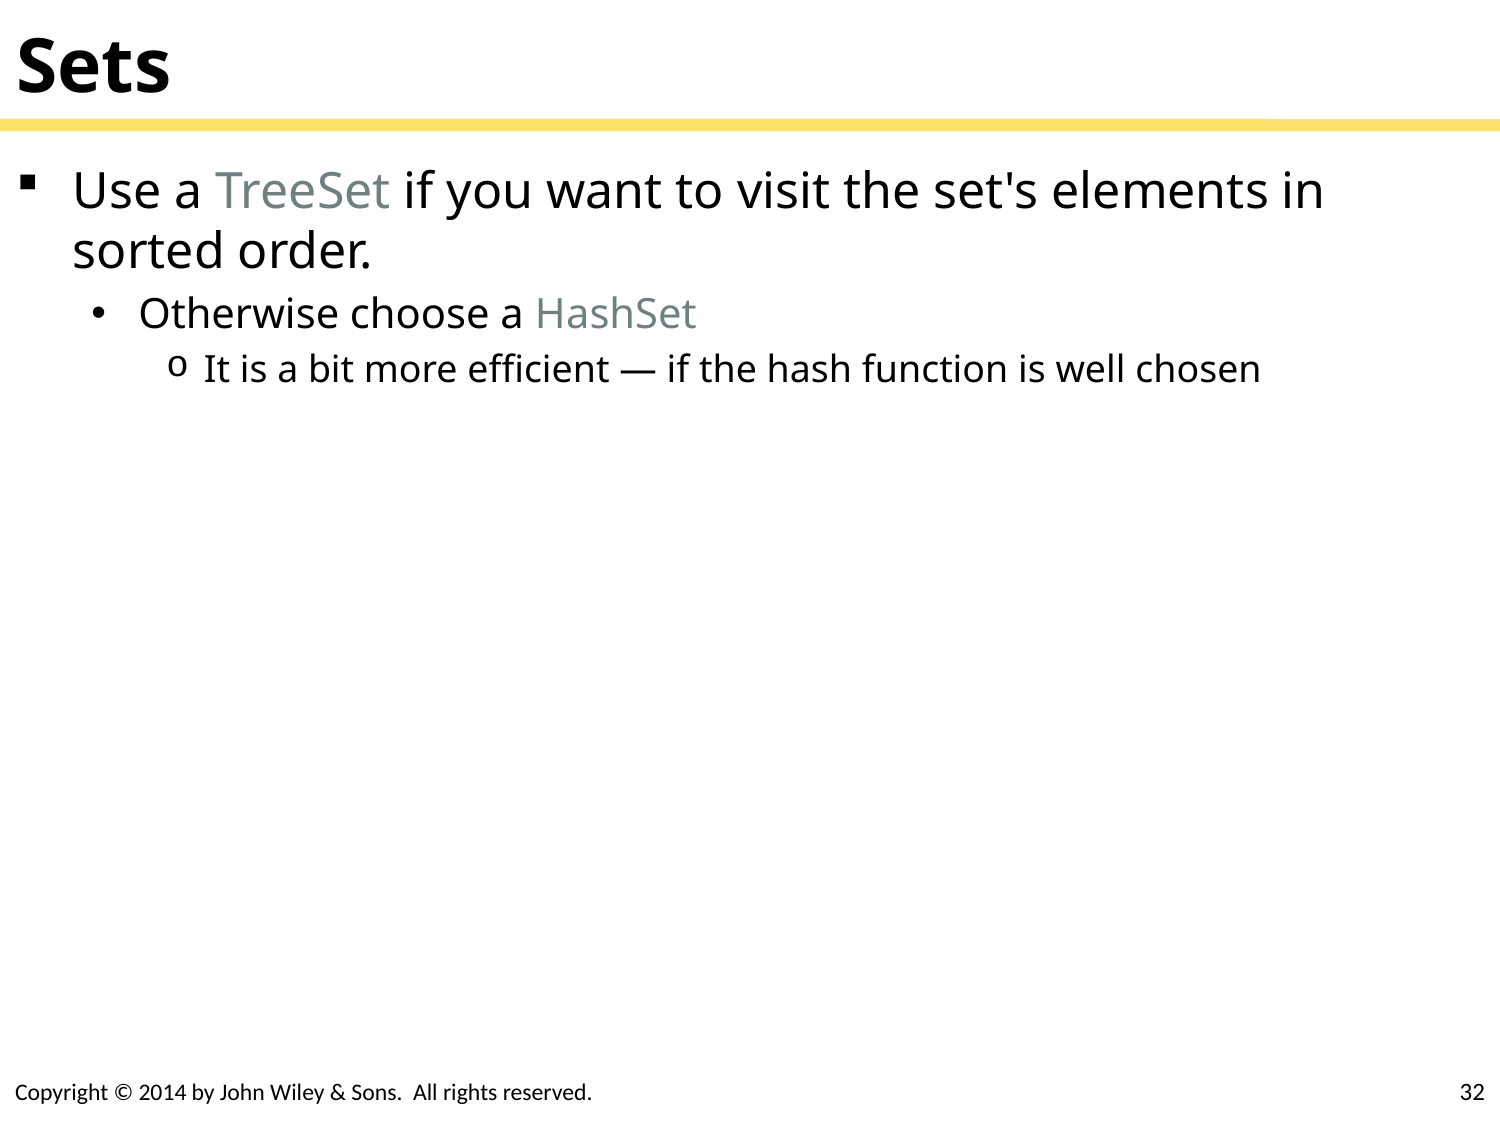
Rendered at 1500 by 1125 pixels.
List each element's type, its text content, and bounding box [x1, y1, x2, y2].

list Use a TreeSet if you want to visit the set's elements in sorted order. Otherwise choose a HashSet It is a bit more efficient — if the hash function is well chosen [1, 151, 1500, 1081]
title Sets [1, 0, 1500, 125]
